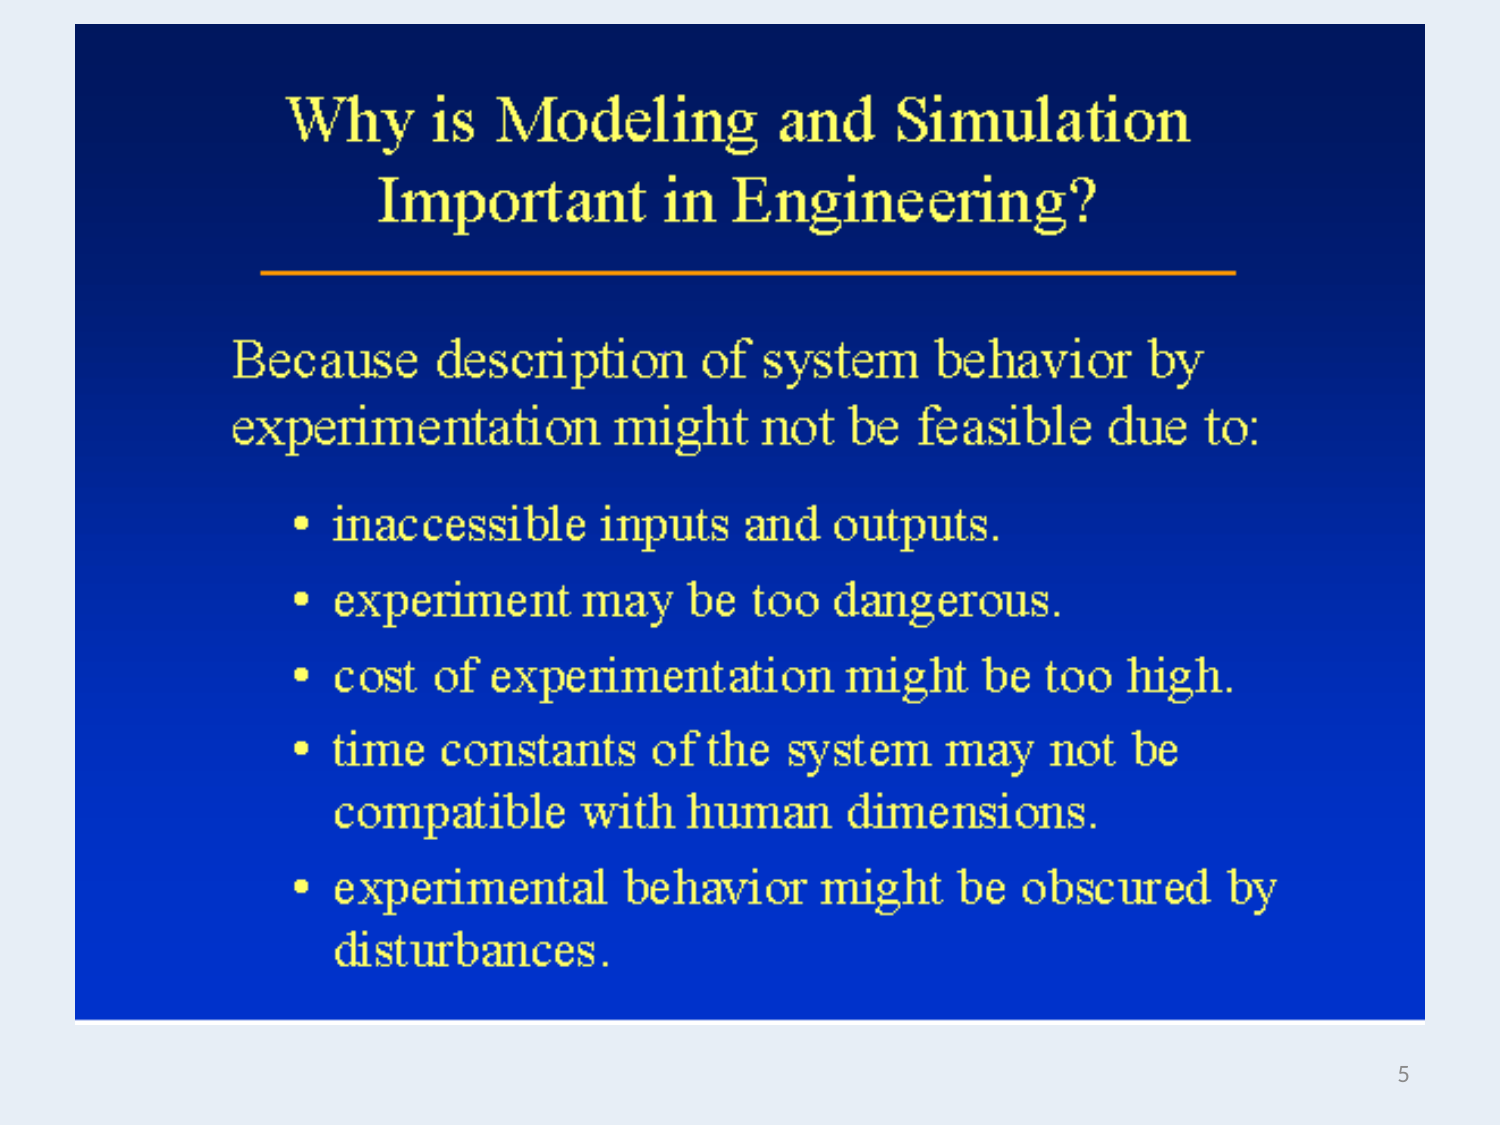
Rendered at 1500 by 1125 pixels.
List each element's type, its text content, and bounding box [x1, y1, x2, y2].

slide_number 5 [1074, 1042, 1425, 1103]
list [74, 24, 1426, 1026]
